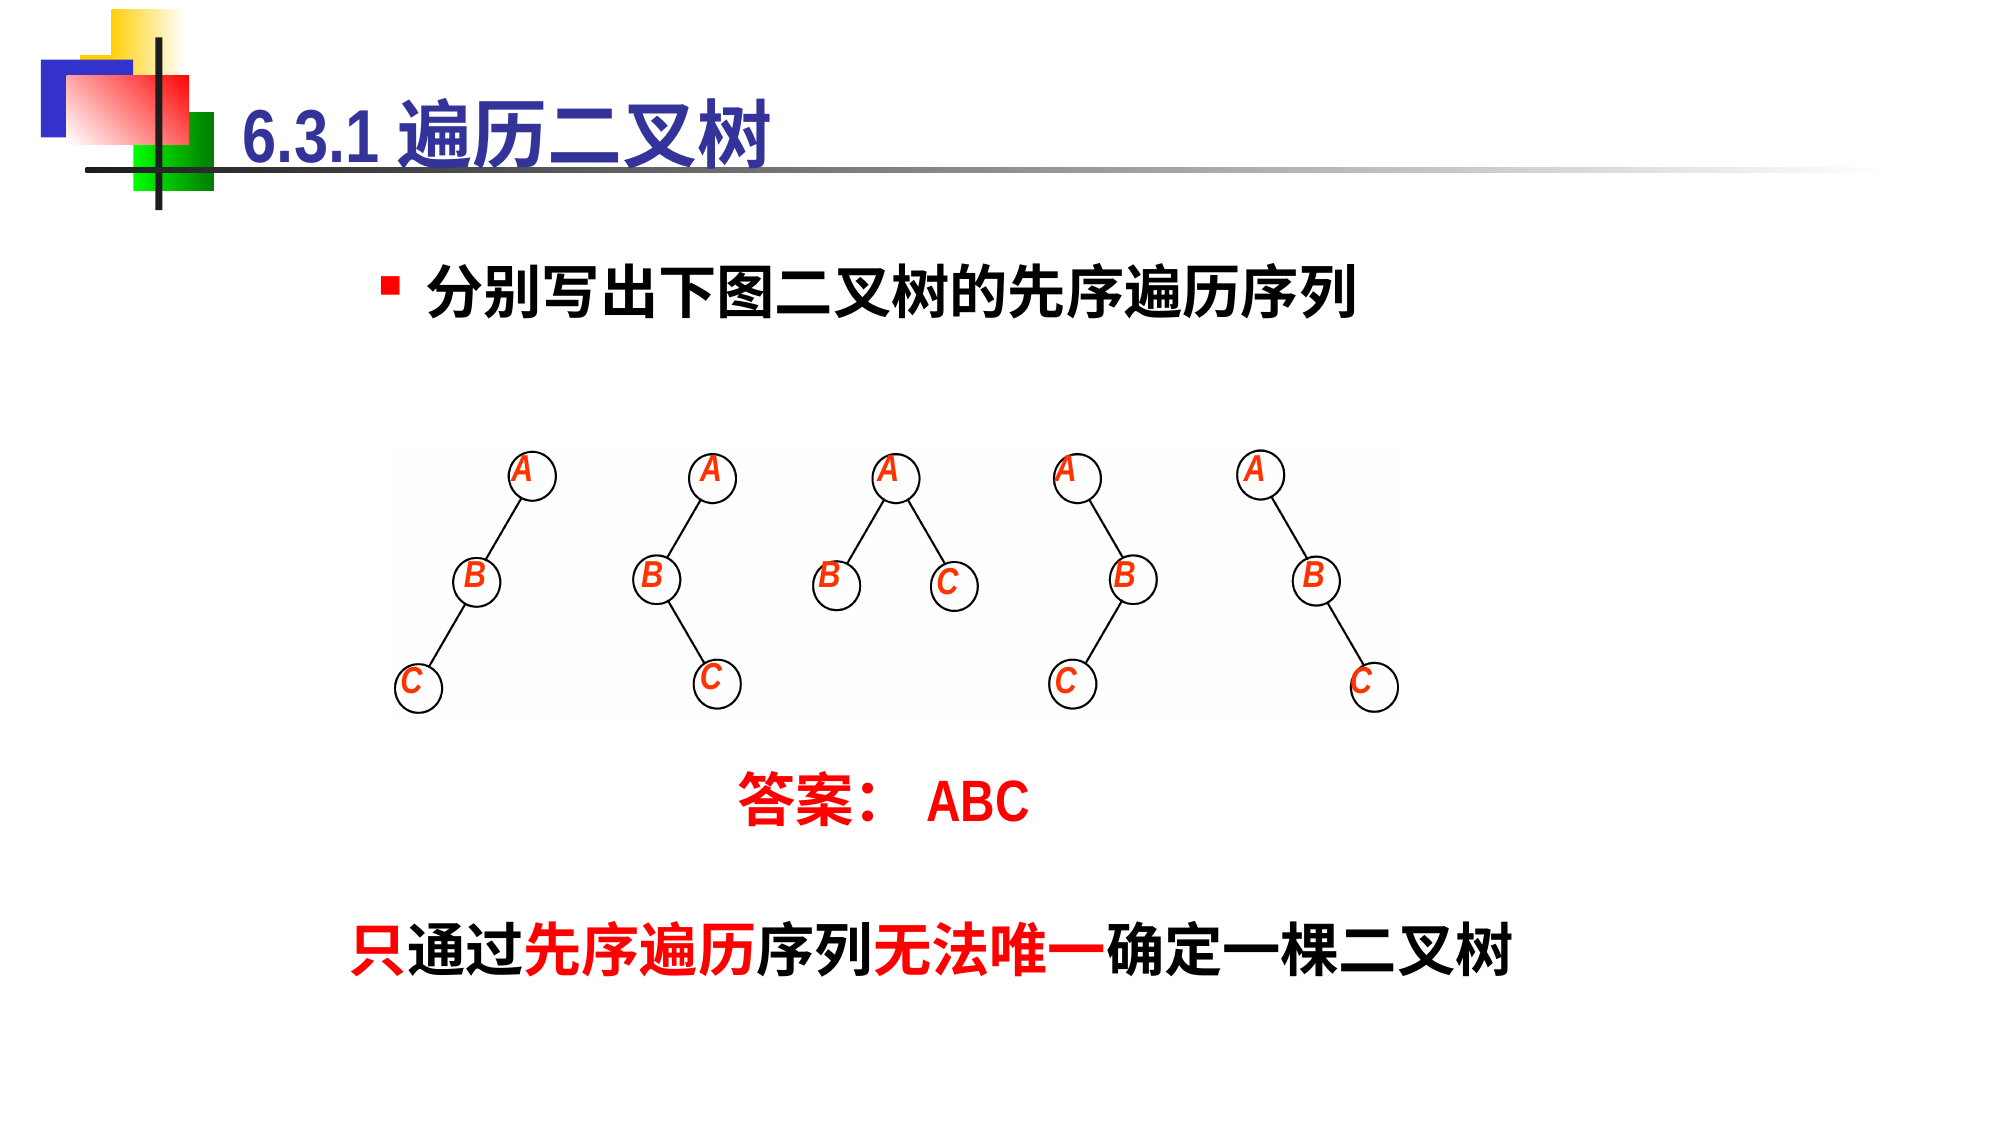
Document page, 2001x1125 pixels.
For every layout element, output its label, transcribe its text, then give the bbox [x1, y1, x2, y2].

list 分别写出下图二叉树的先序遍历序列 [288, 247, 1564, 452]
text_box 6.3.1遍历二叉树 [228, 79, 1503, 188]
text_box 答案：ABC [722, 755, 1045, 841]
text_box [384, 435, 1403, 719]
text_box 只通过先序遍历序列无法唯一确定一棵二叉树 [334, 905, 1529, 991]
